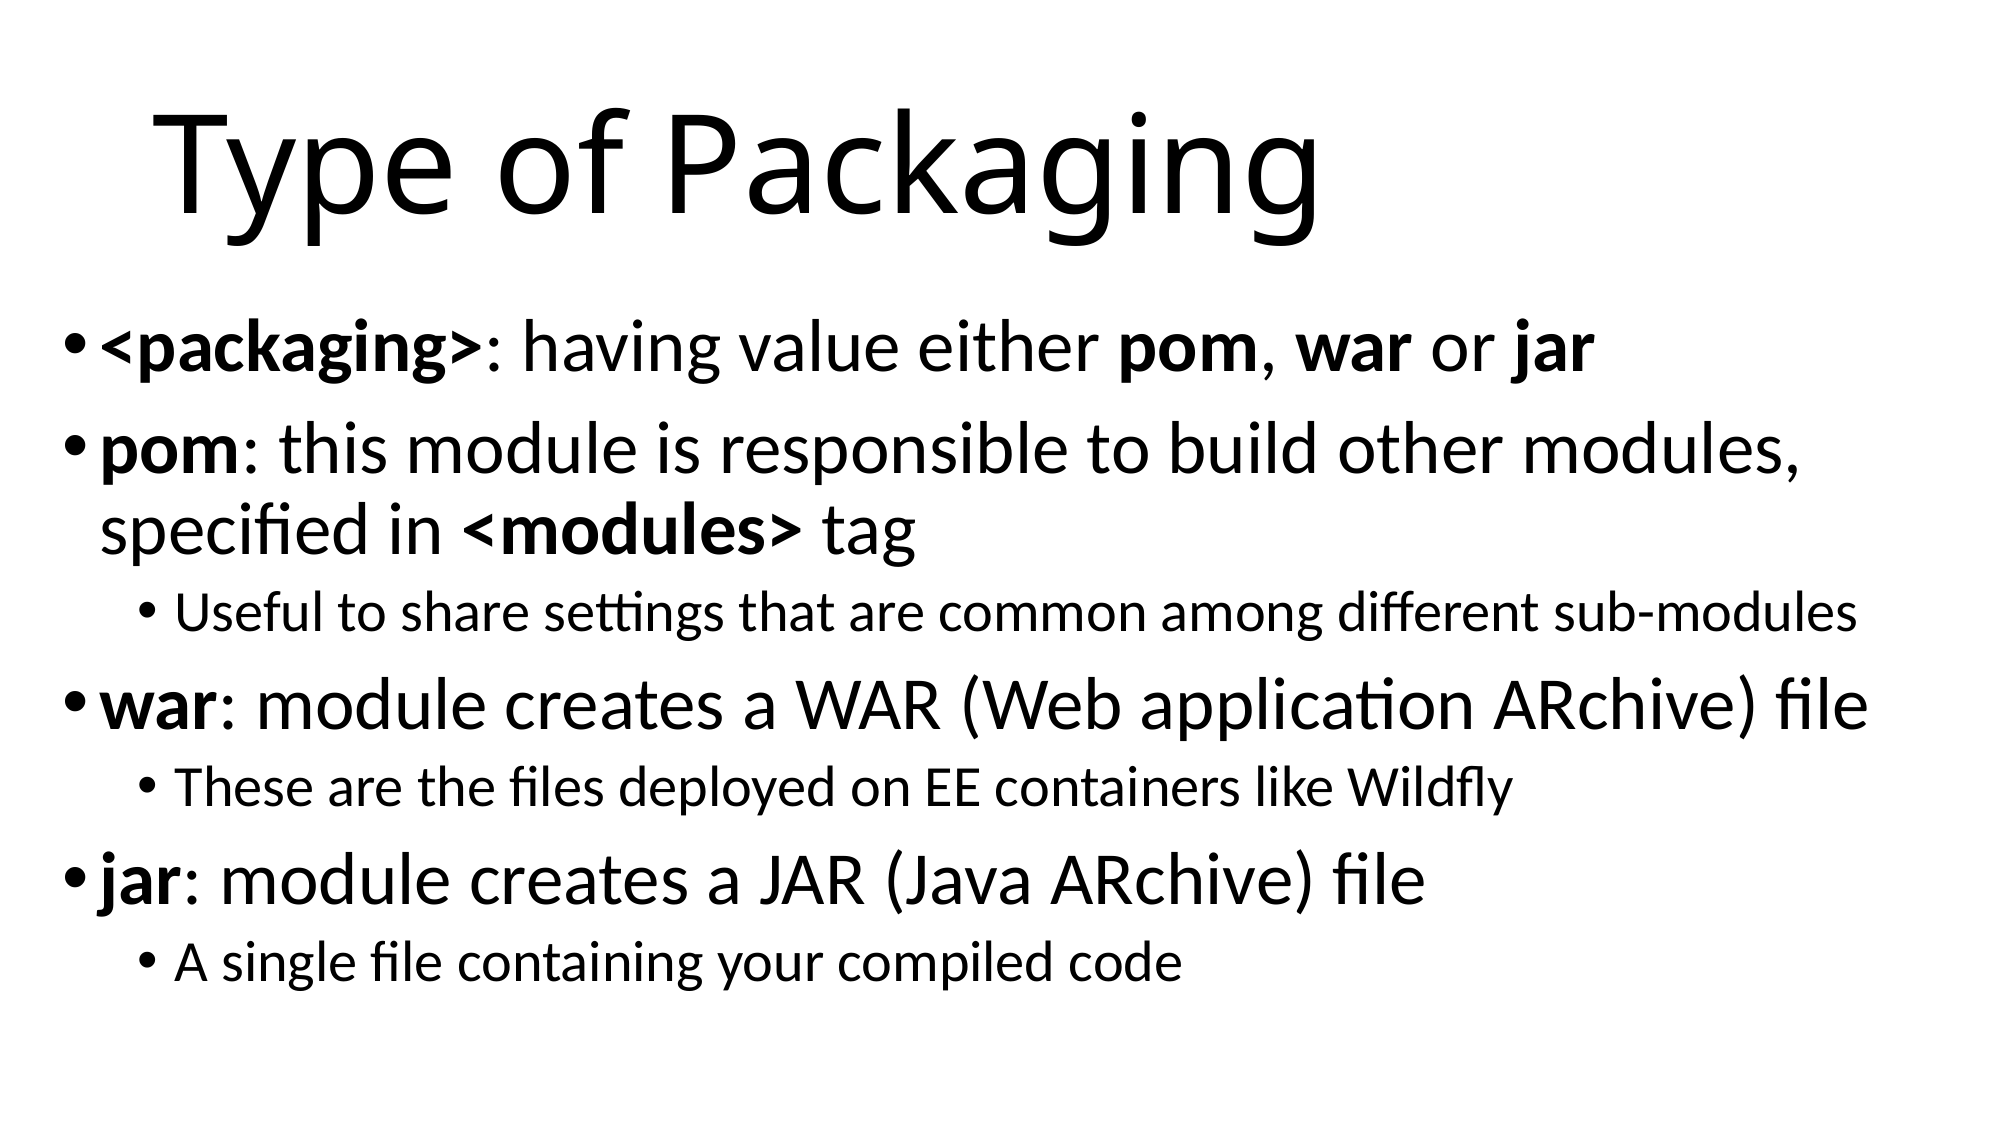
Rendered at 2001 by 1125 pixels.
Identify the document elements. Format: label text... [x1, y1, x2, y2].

title Type of Packaging [137, 59, 1863, 278]
list <packaging>: having value either pom, war or jar pom: this module is responsible to build other modules, specified in <modules> tag Useful to share settings that are common among different sub-modules war: module creates a WAR (Web application ARchive) file These are the files deployed on EE containers like Wildfly jar: module creates a JAR (Java ARchive) file A single file containing your compiled code [47, 299, 1952, 1014]
